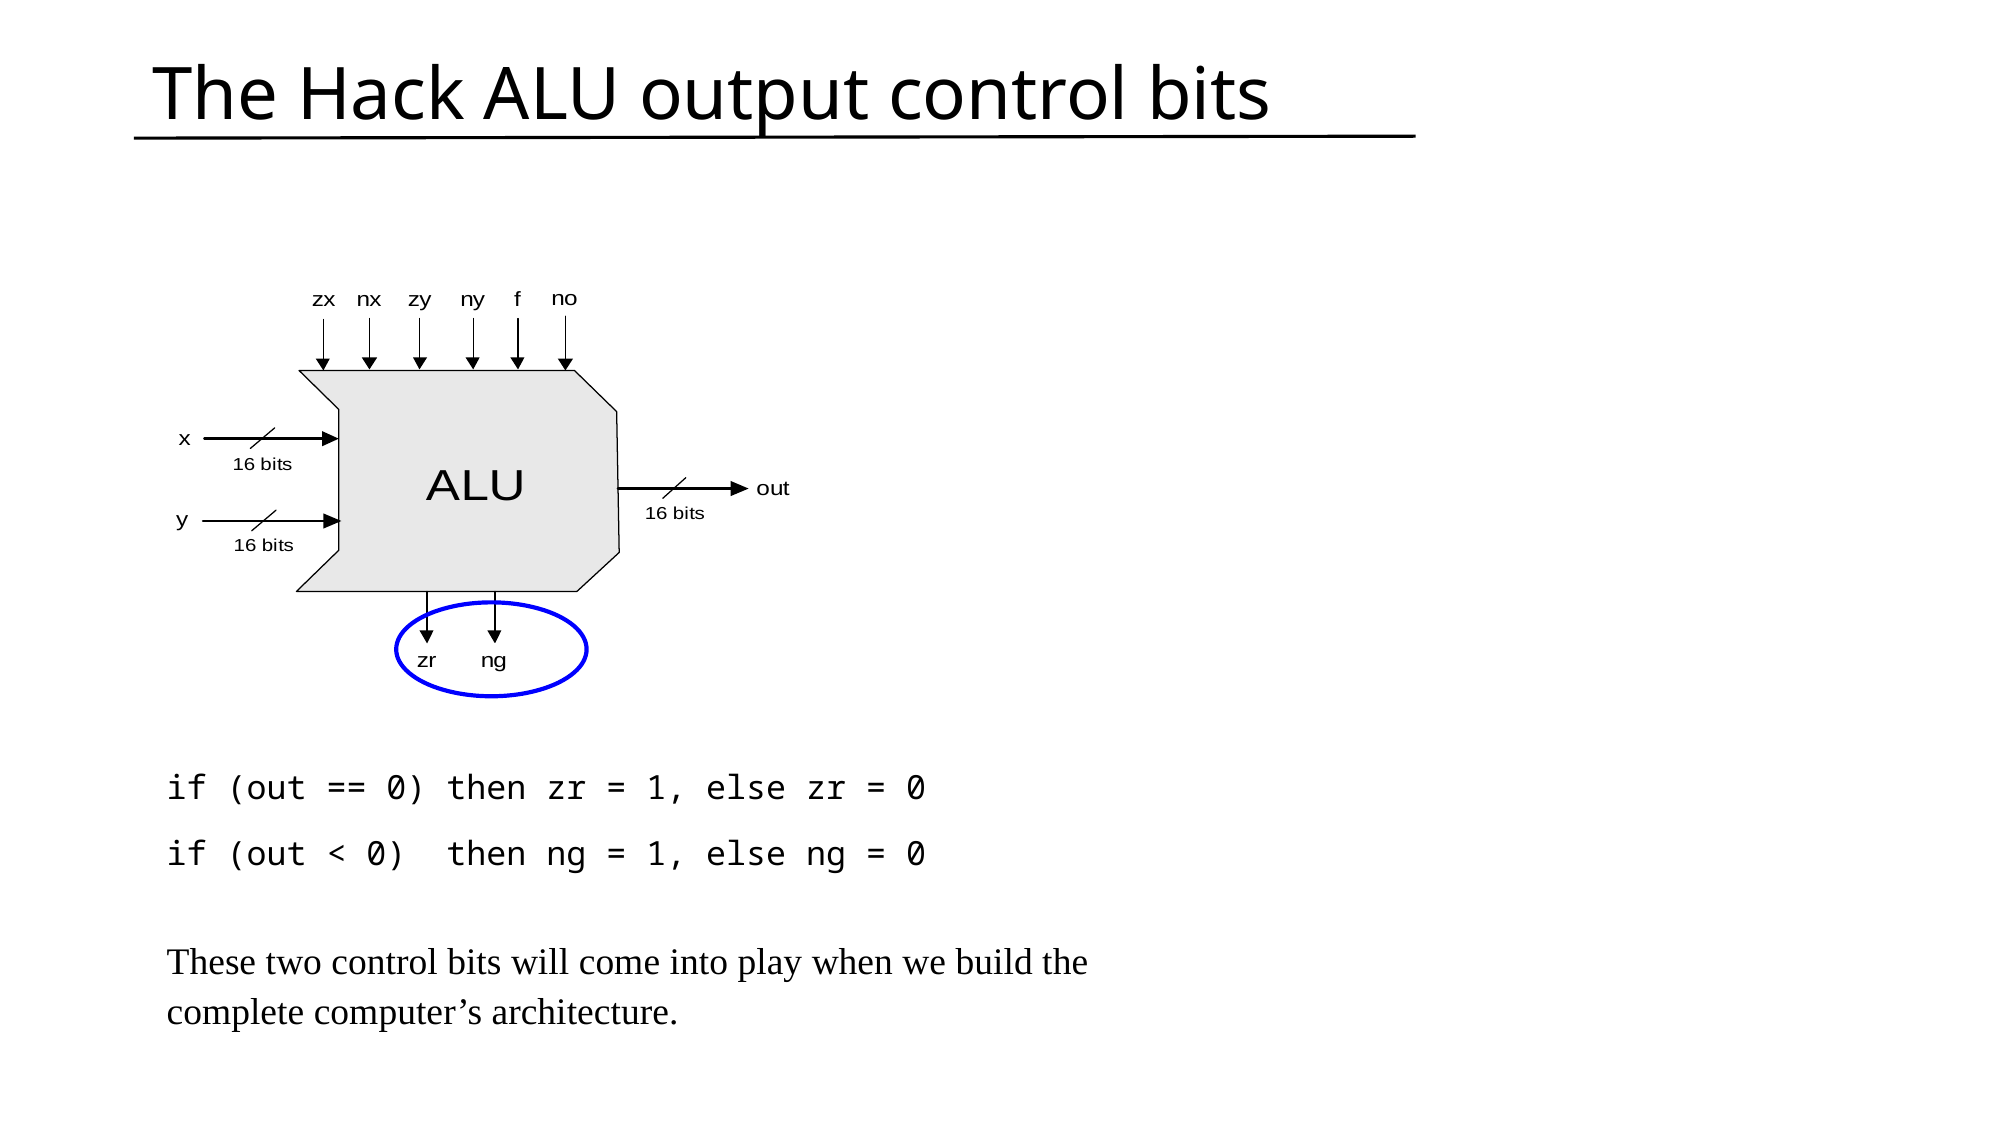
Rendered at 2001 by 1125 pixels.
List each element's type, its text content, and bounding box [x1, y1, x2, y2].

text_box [140, 187, 874, 686]
text_box if (out == 0) then zr = 1, else zr = 0 if (out < 0) then ng = 1, else ng = 0 These two control bits will come into play when we build the complete computer’s architecture. [137, 754, 1248, 1012]
text_box [430, 686, 553, 697]
title The Hack ALU output control bits [137, 48, 1417, 144]
